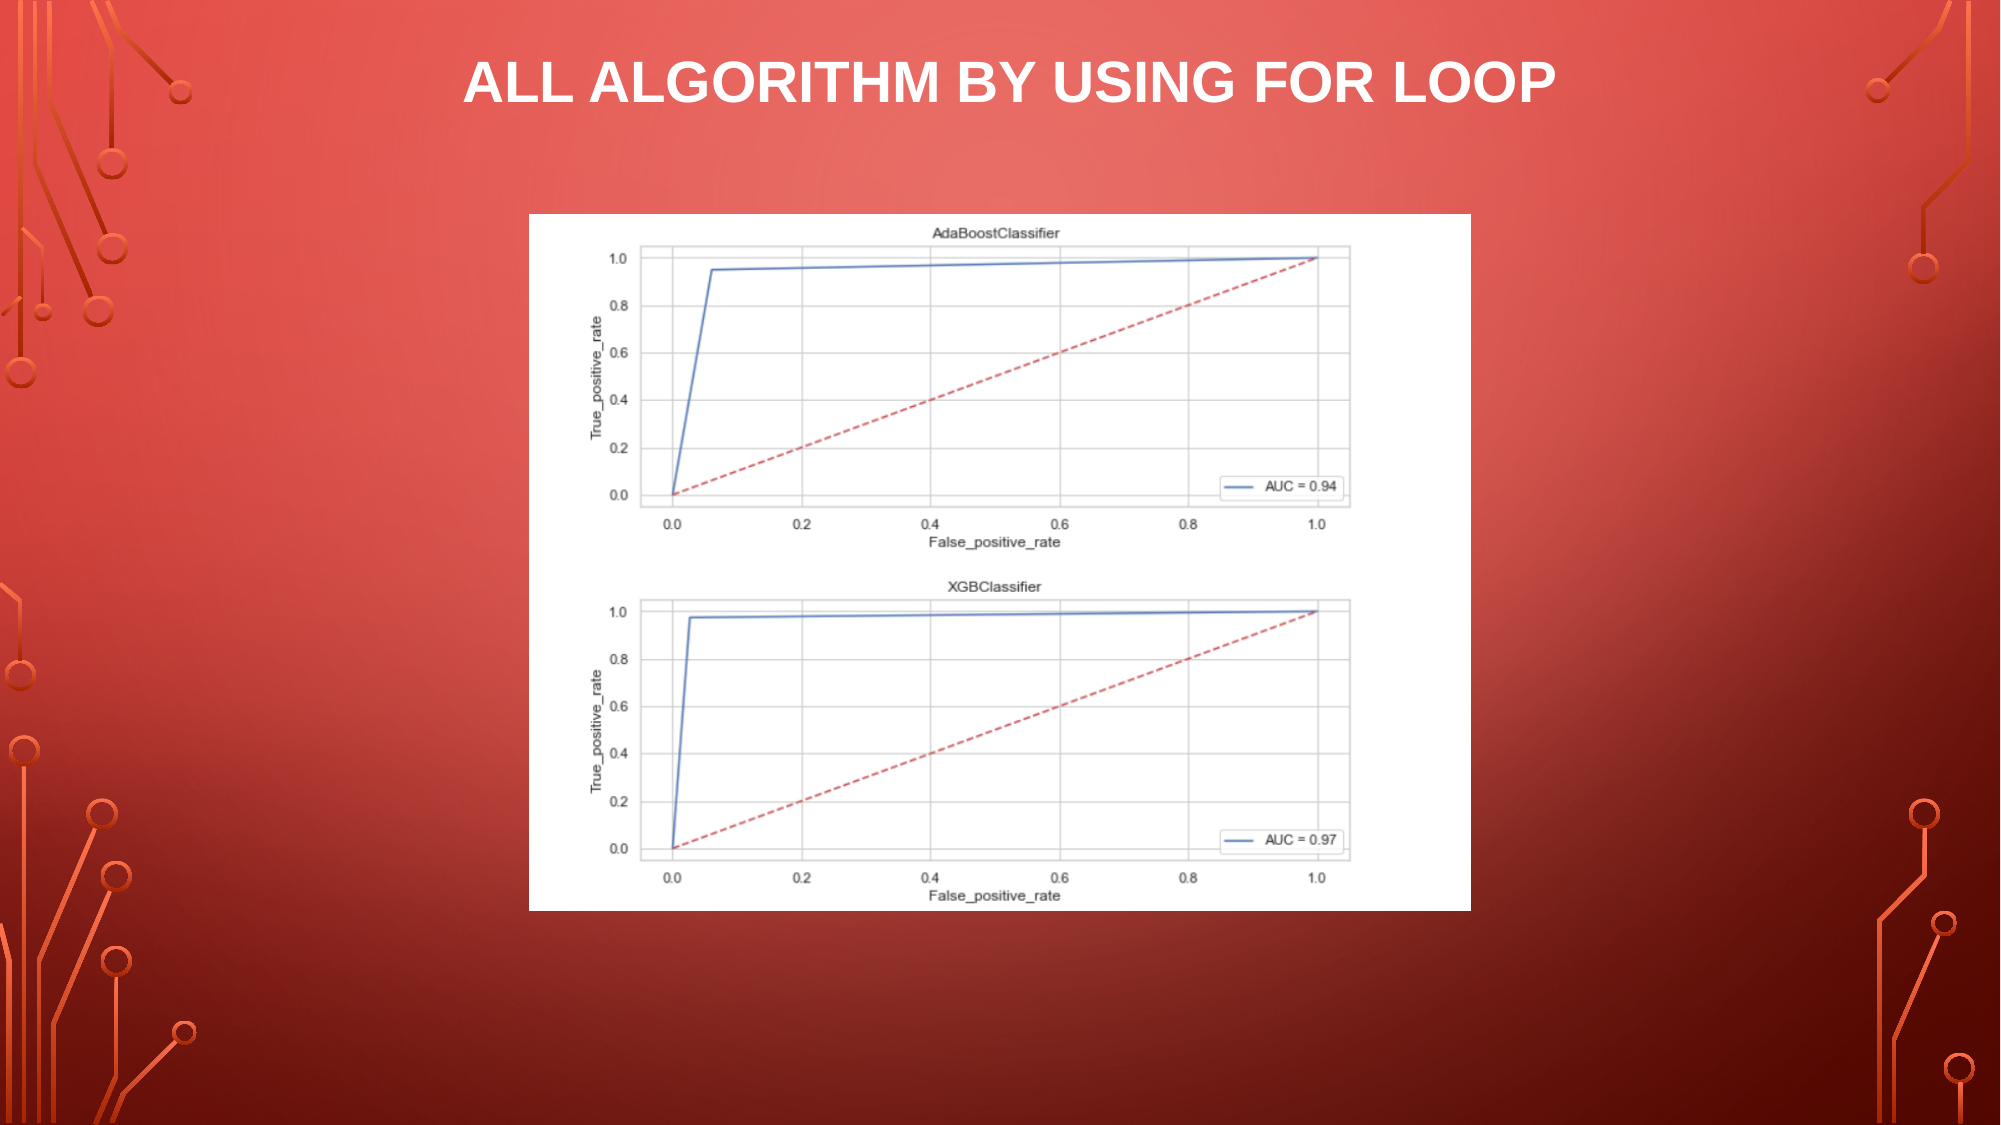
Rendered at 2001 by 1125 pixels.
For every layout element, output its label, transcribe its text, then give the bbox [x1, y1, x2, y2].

title All algorithm by using for loop [447, 66, 1600, 102]
picture [529, 214, 1471, 911]
